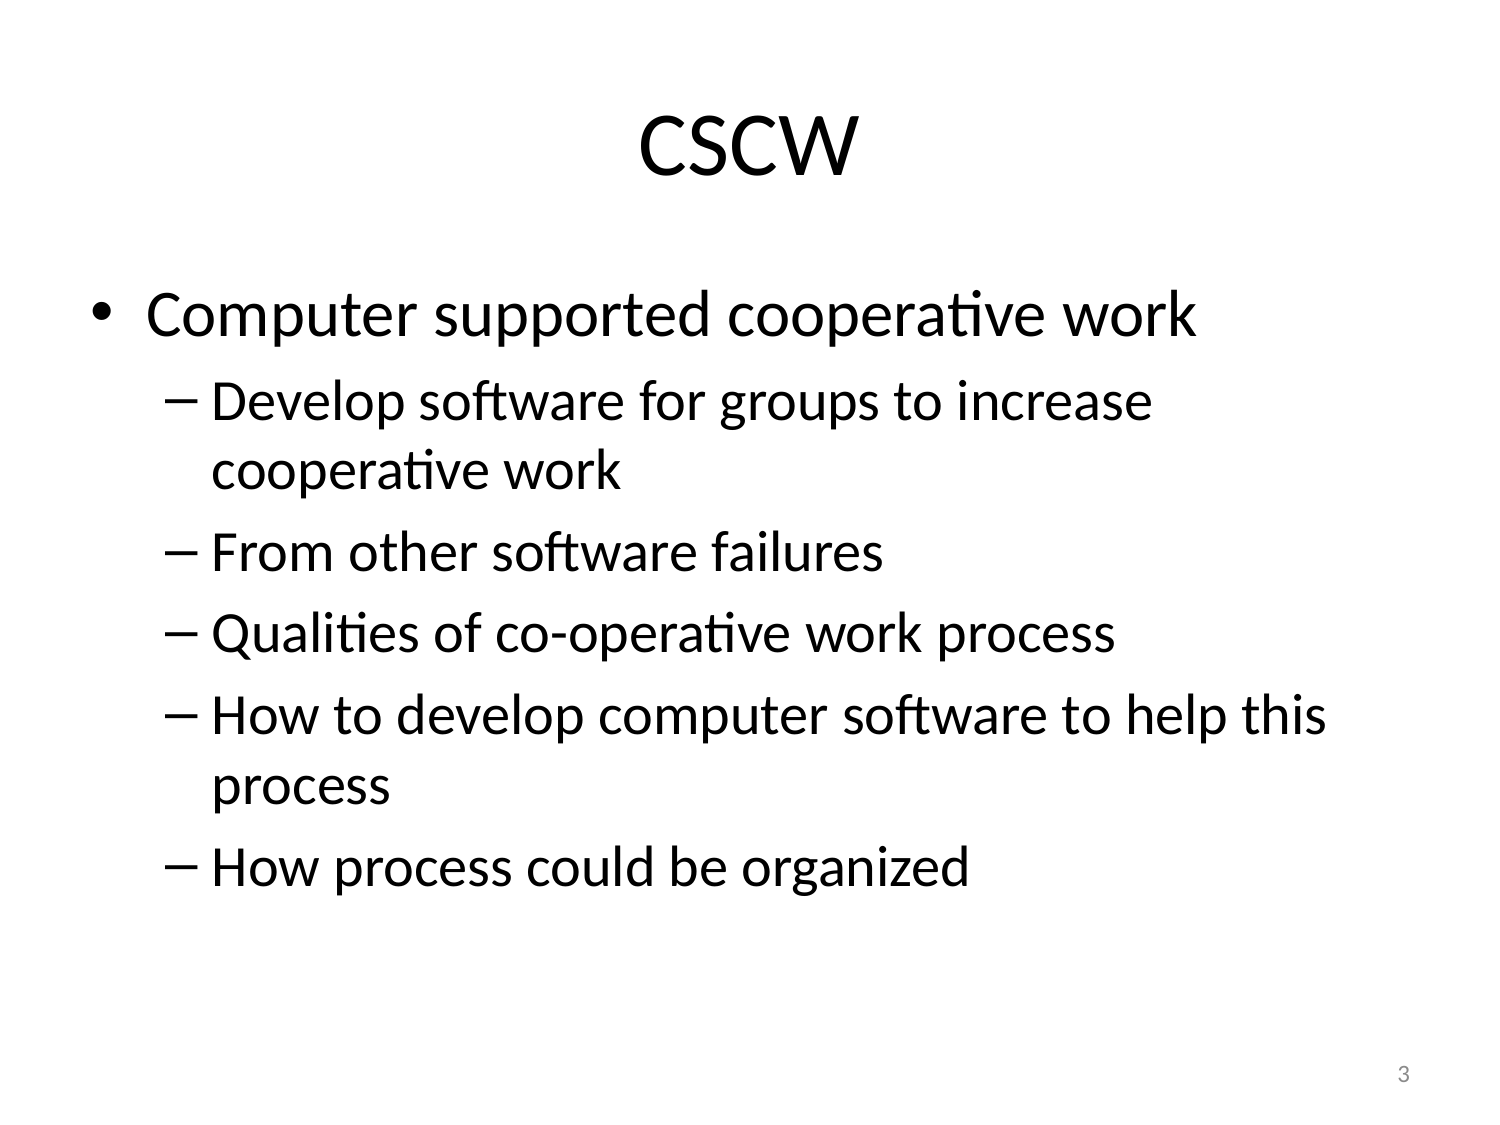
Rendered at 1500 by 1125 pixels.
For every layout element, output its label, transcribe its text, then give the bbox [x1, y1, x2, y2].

slide_number 3 [1074, 1042, 1425, 1103]
list Computer supported cooperative work Develop software for groups to increase cooperative work From other software failures Qualities of co-operative work process How to develop computer software to help this process How process could be organized [75, 262, 1425, 1005]
title CSCW [75, 45, 1425, 233]
